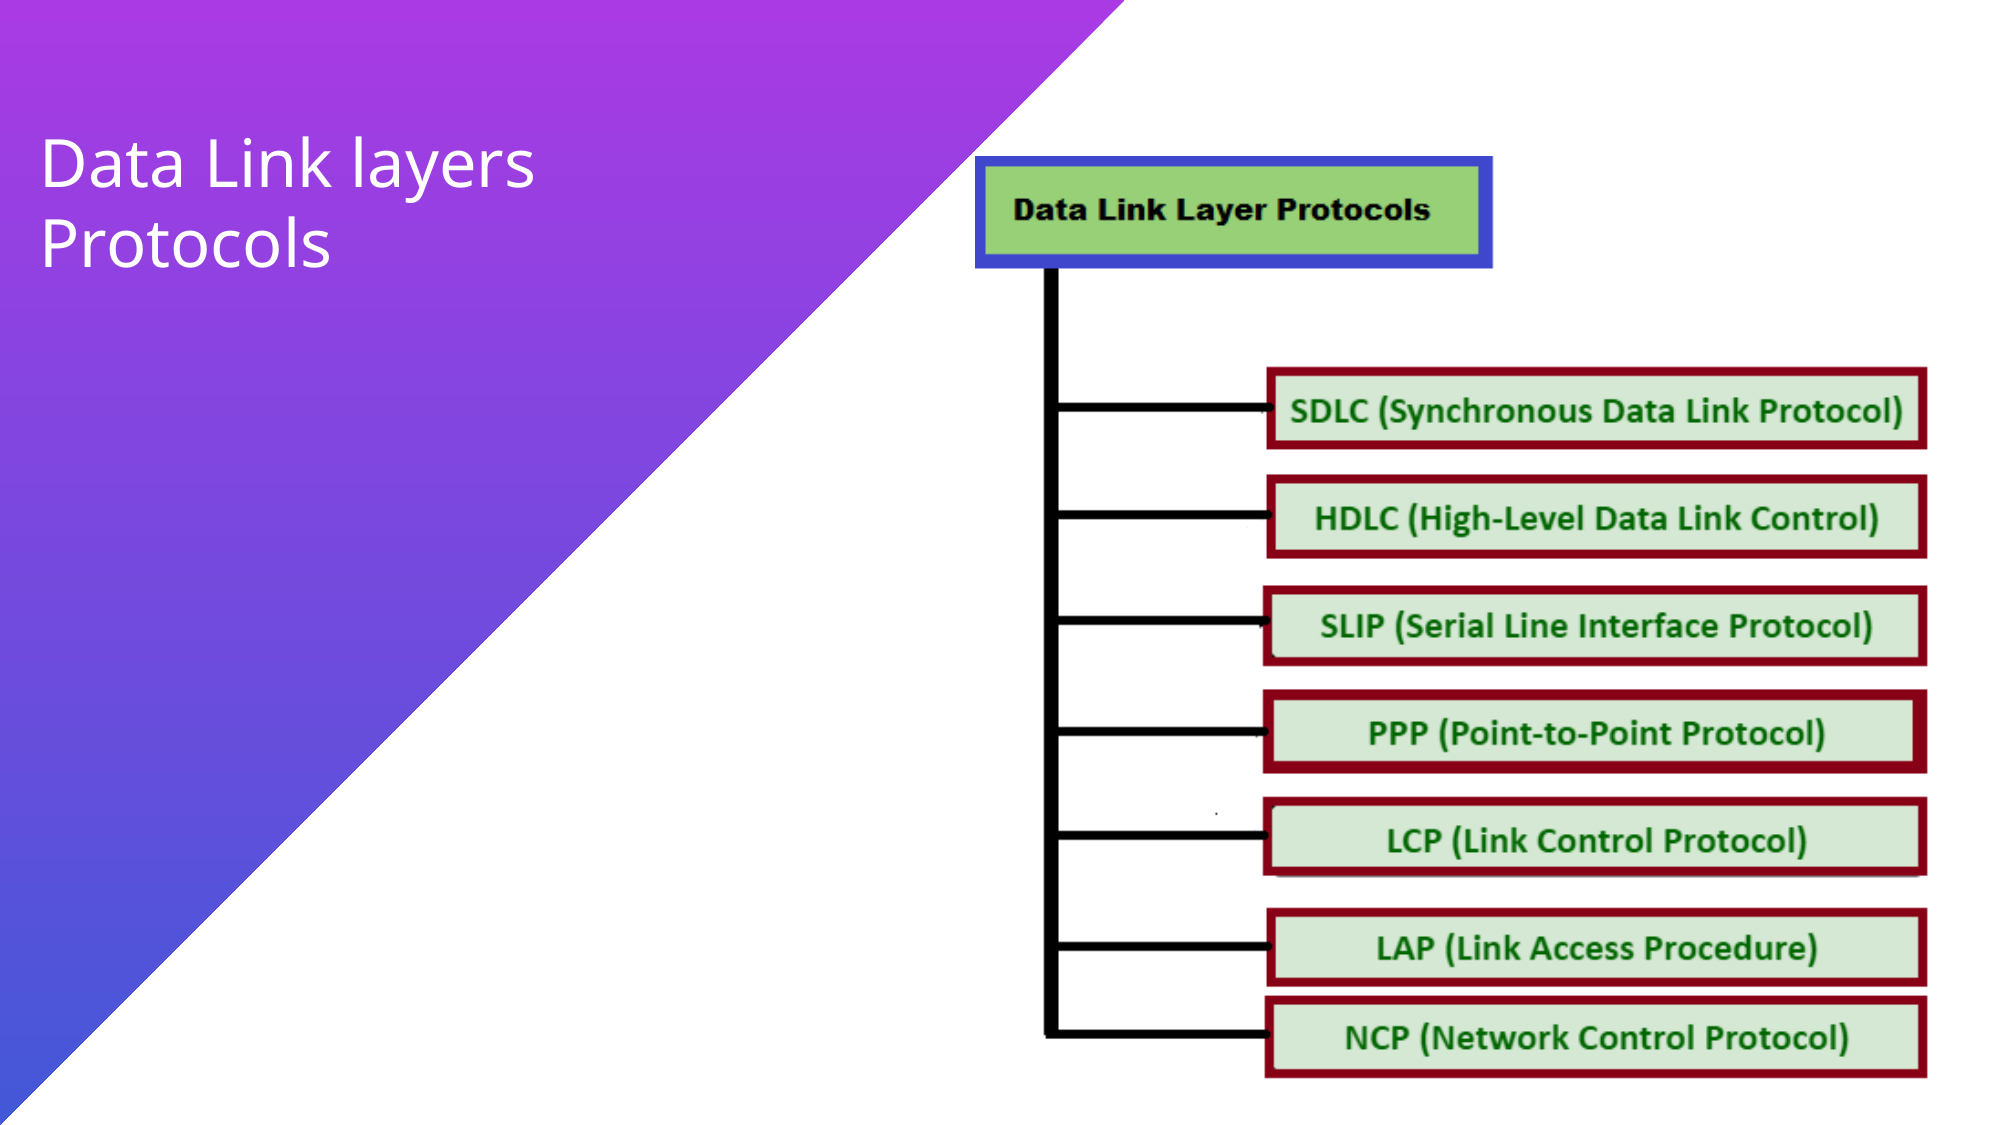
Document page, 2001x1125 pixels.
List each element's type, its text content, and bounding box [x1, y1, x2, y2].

text_box [0, 0, 1127, 1125]
picture [975, 156, 1966, 1091]
text_box Data Link layers Protocols [24, 113, 812, 289]
